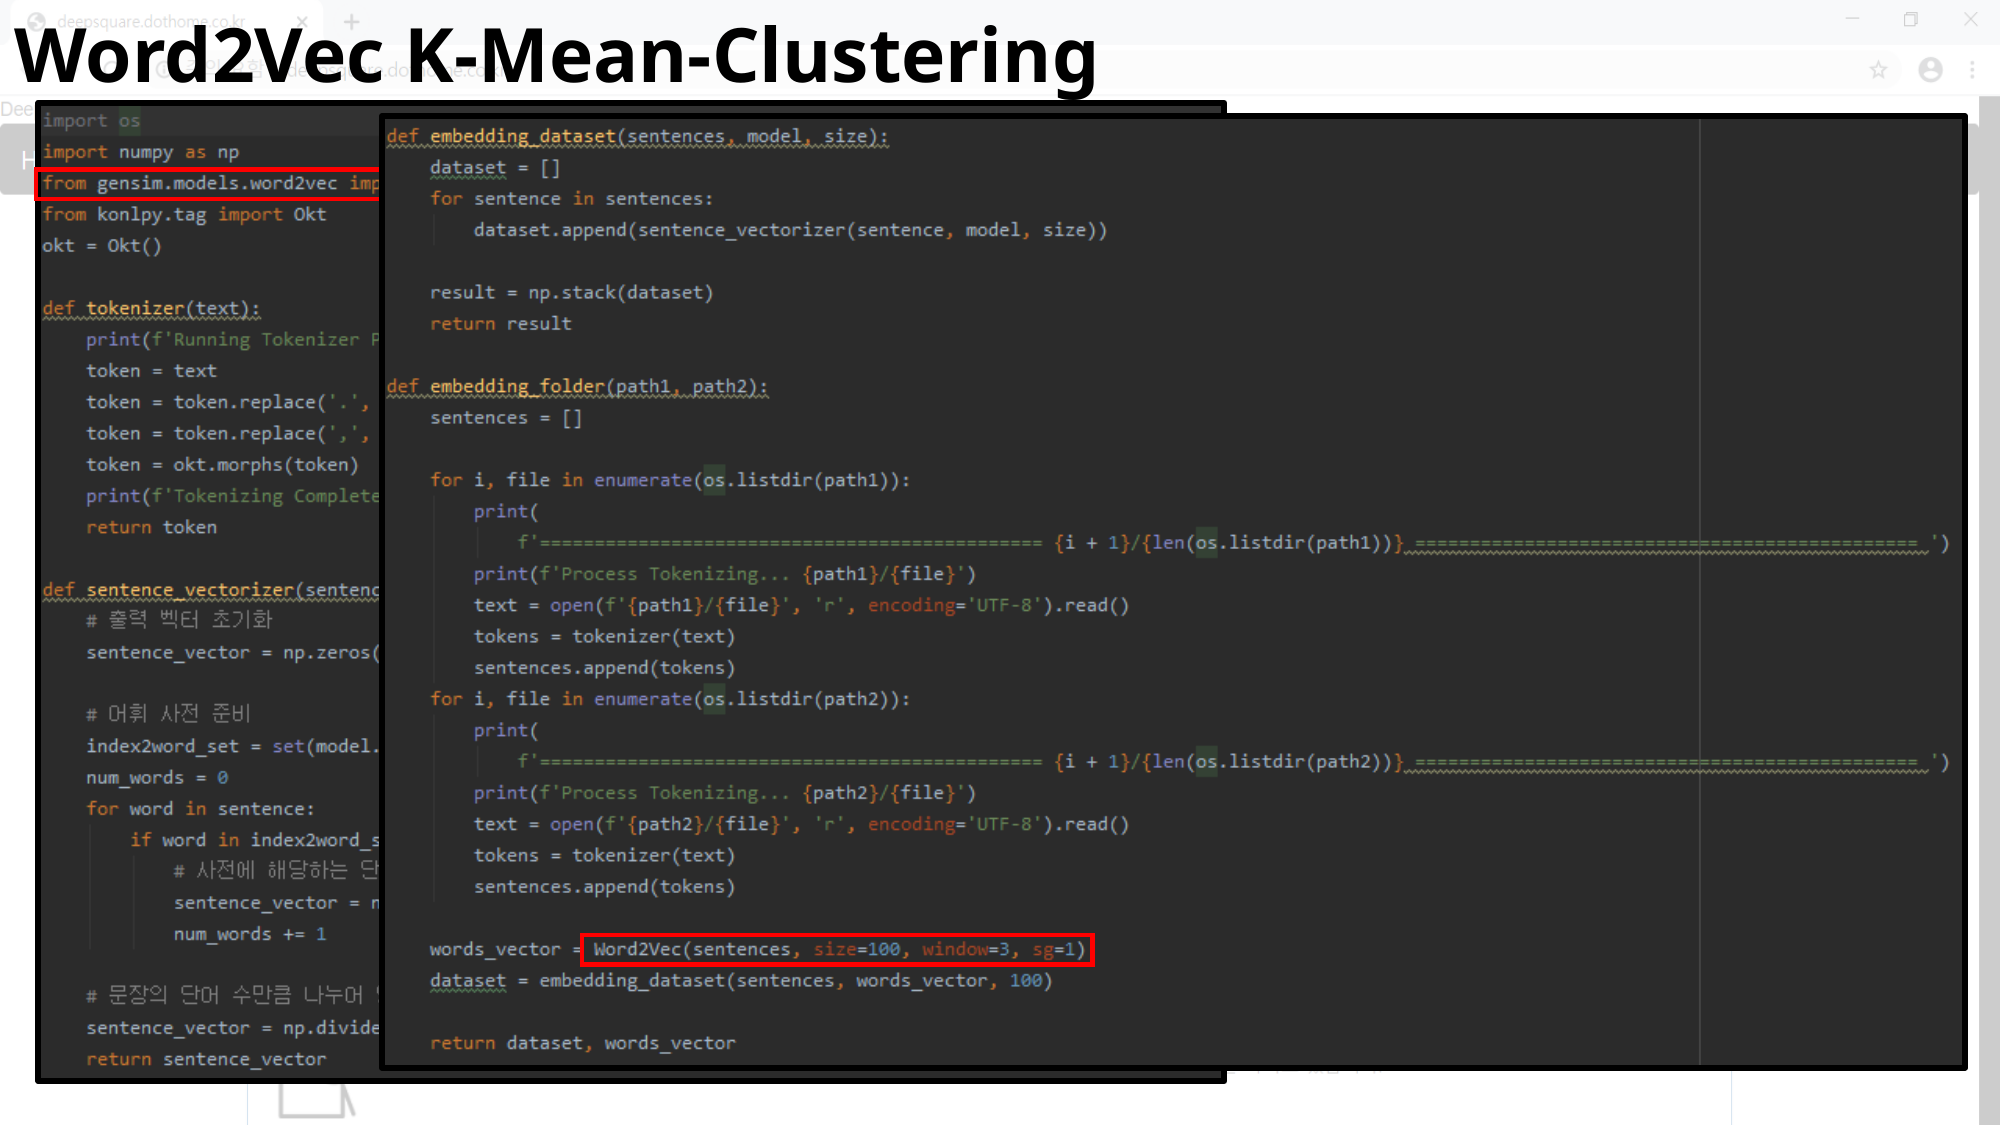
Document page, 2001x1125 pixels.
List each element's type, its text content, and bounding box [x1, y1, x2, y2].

text_box Word2Vec K-Mean-Clustering [0, 0, 2000, 105]
picture [41, 105, 1222, 1078]
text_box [385, 119, 1962, 1065]
text_box [35, 168, 41, 200]
